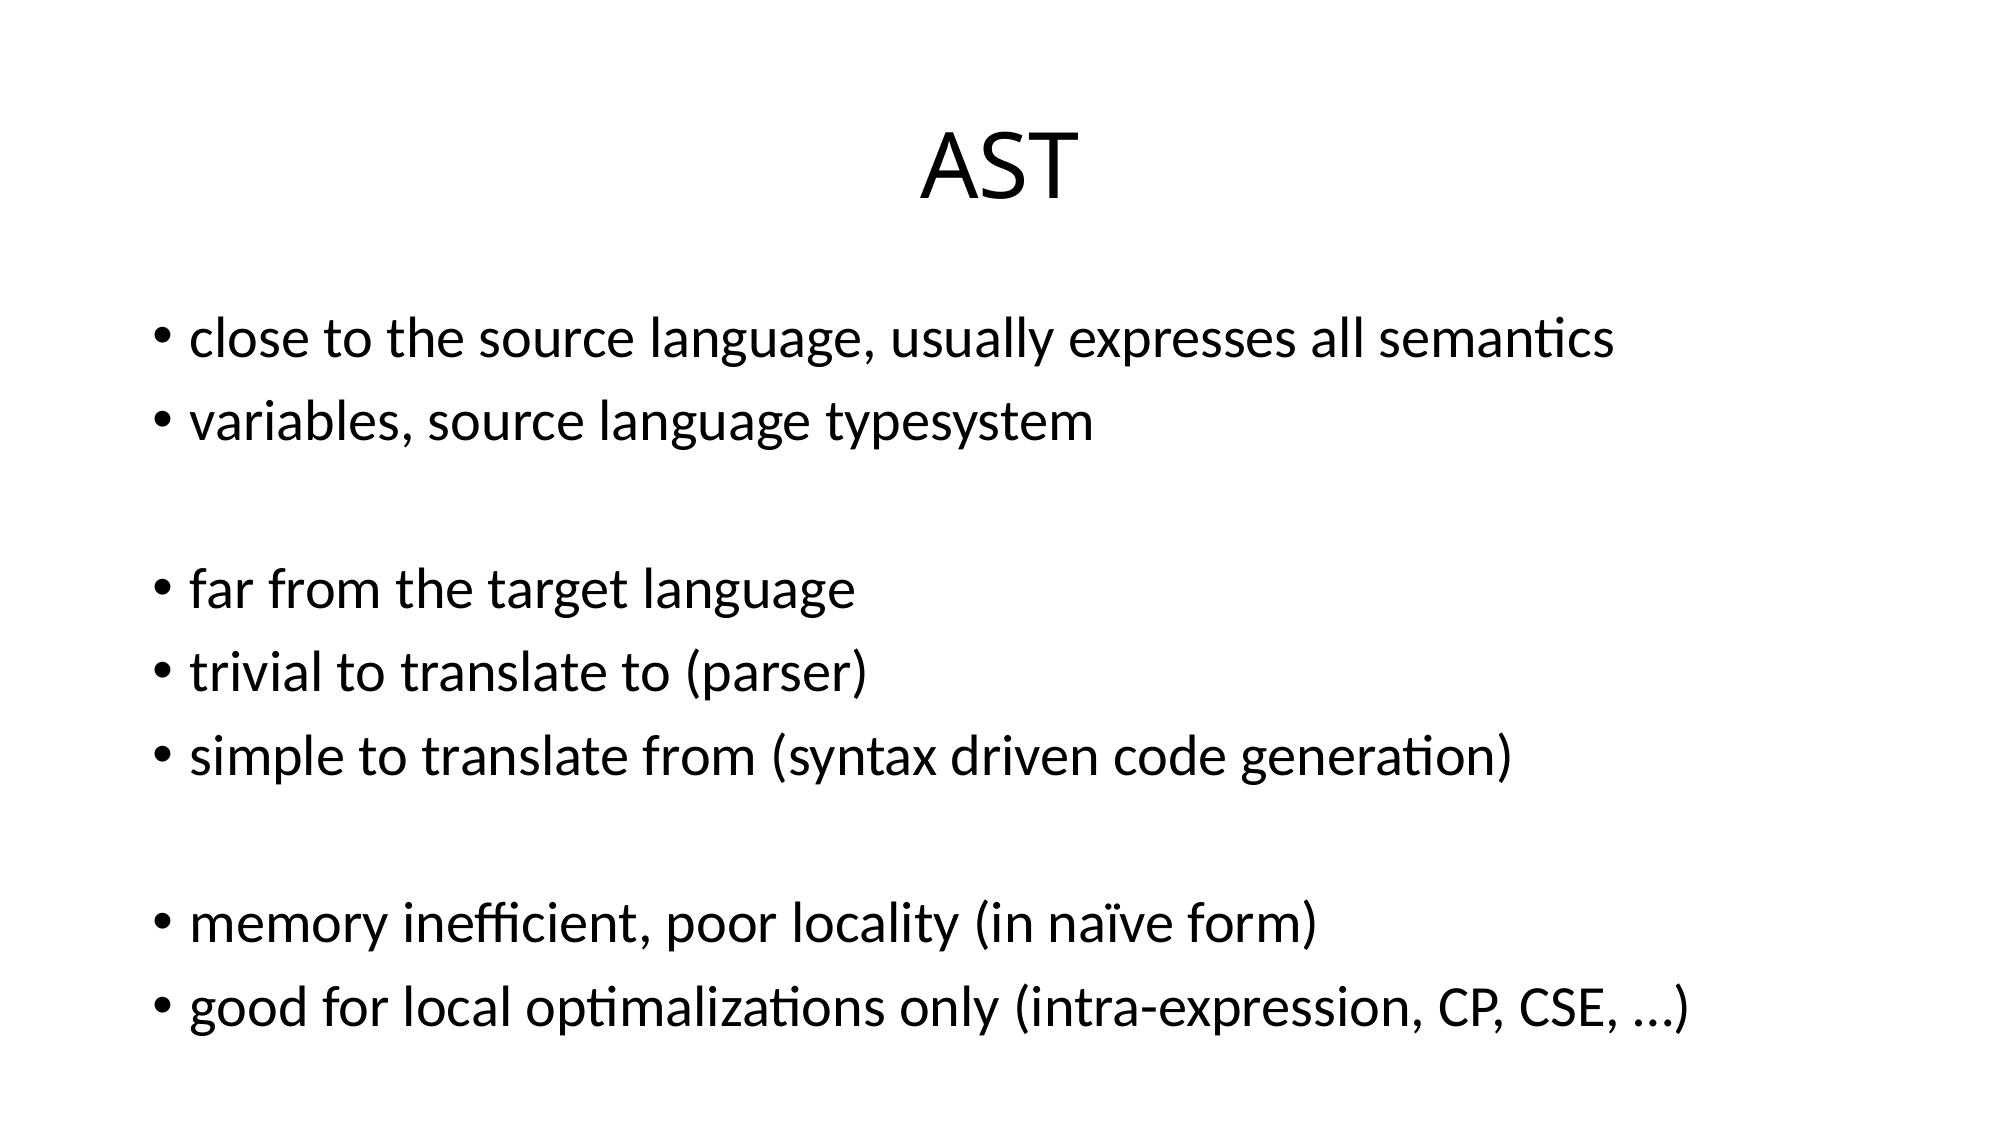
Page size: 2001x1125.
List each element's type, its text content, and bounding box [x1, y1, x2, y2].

list close to the source language, usually expresses all semantics variables, source language typesystem far from the target language trivial to translate to (parser) simple to translate from (syntax driven code generation) memory inefficient, poor locality (in naïve form) good for local optimalizations only (intra-expression, CP, CSE, …) [137, 299, 1863, 1109]
title AST [137, 59, 1863, 278]
